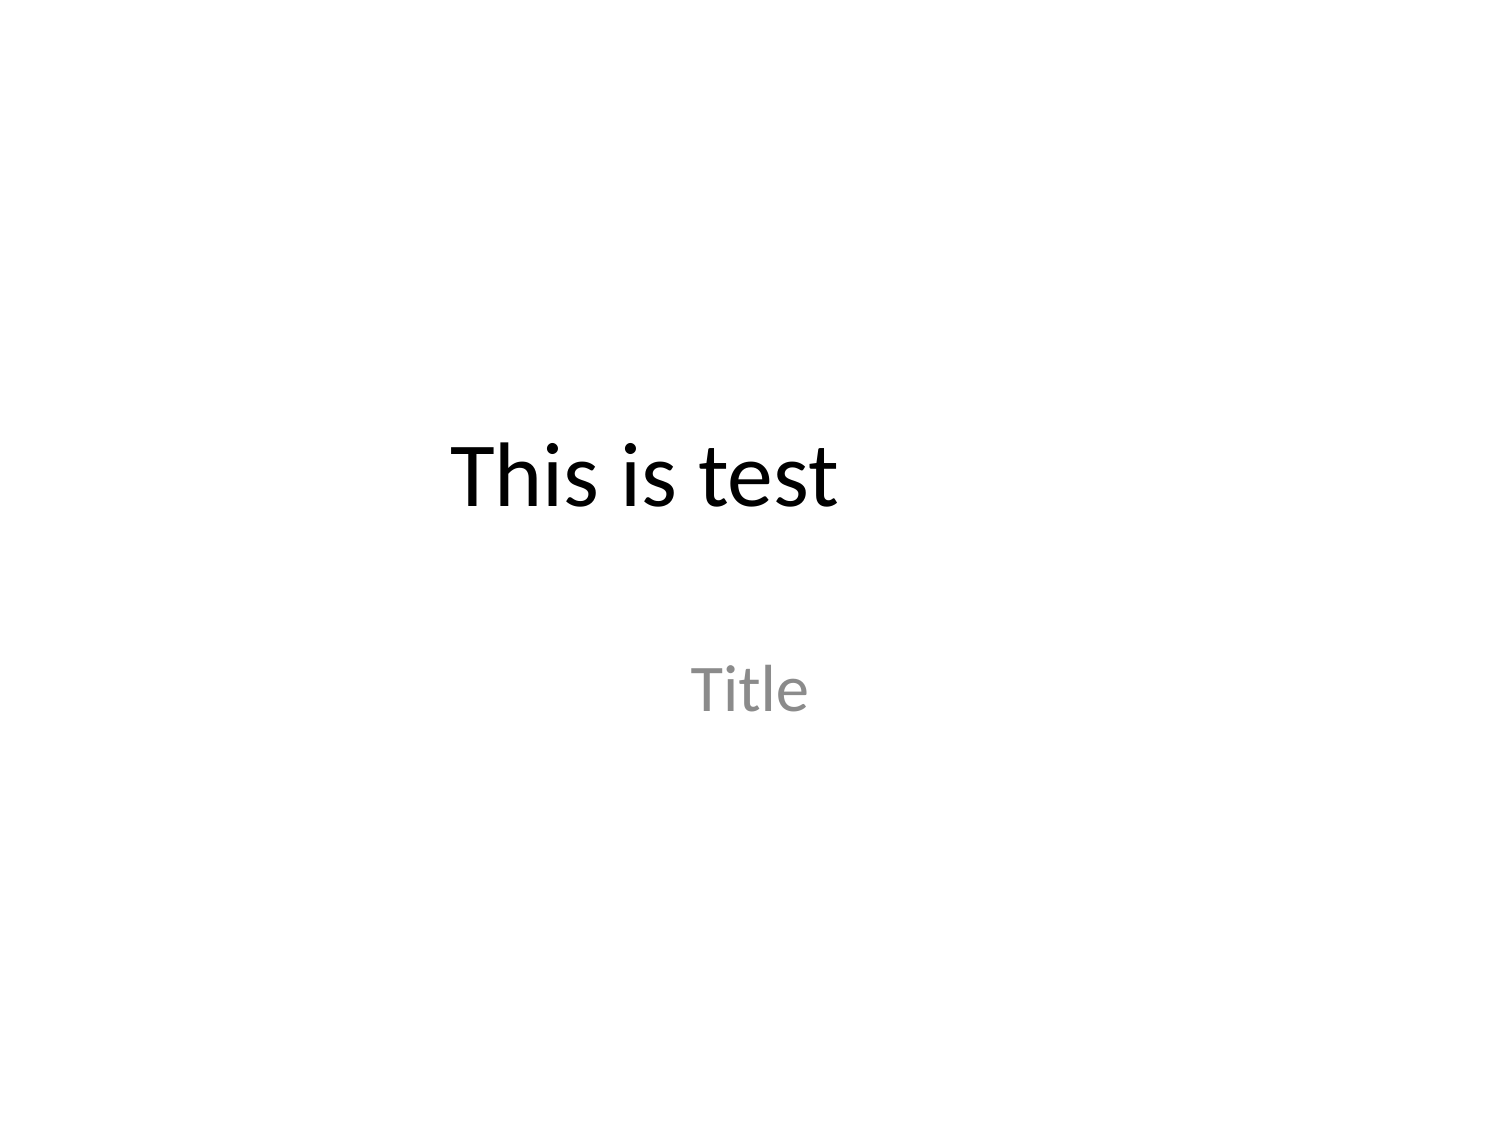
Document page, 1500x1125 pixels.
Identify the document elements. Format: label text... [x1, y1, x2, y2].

subtitle Title [225, 637, 1275, 925]
title This is test [112, 349, 1388, 591]
